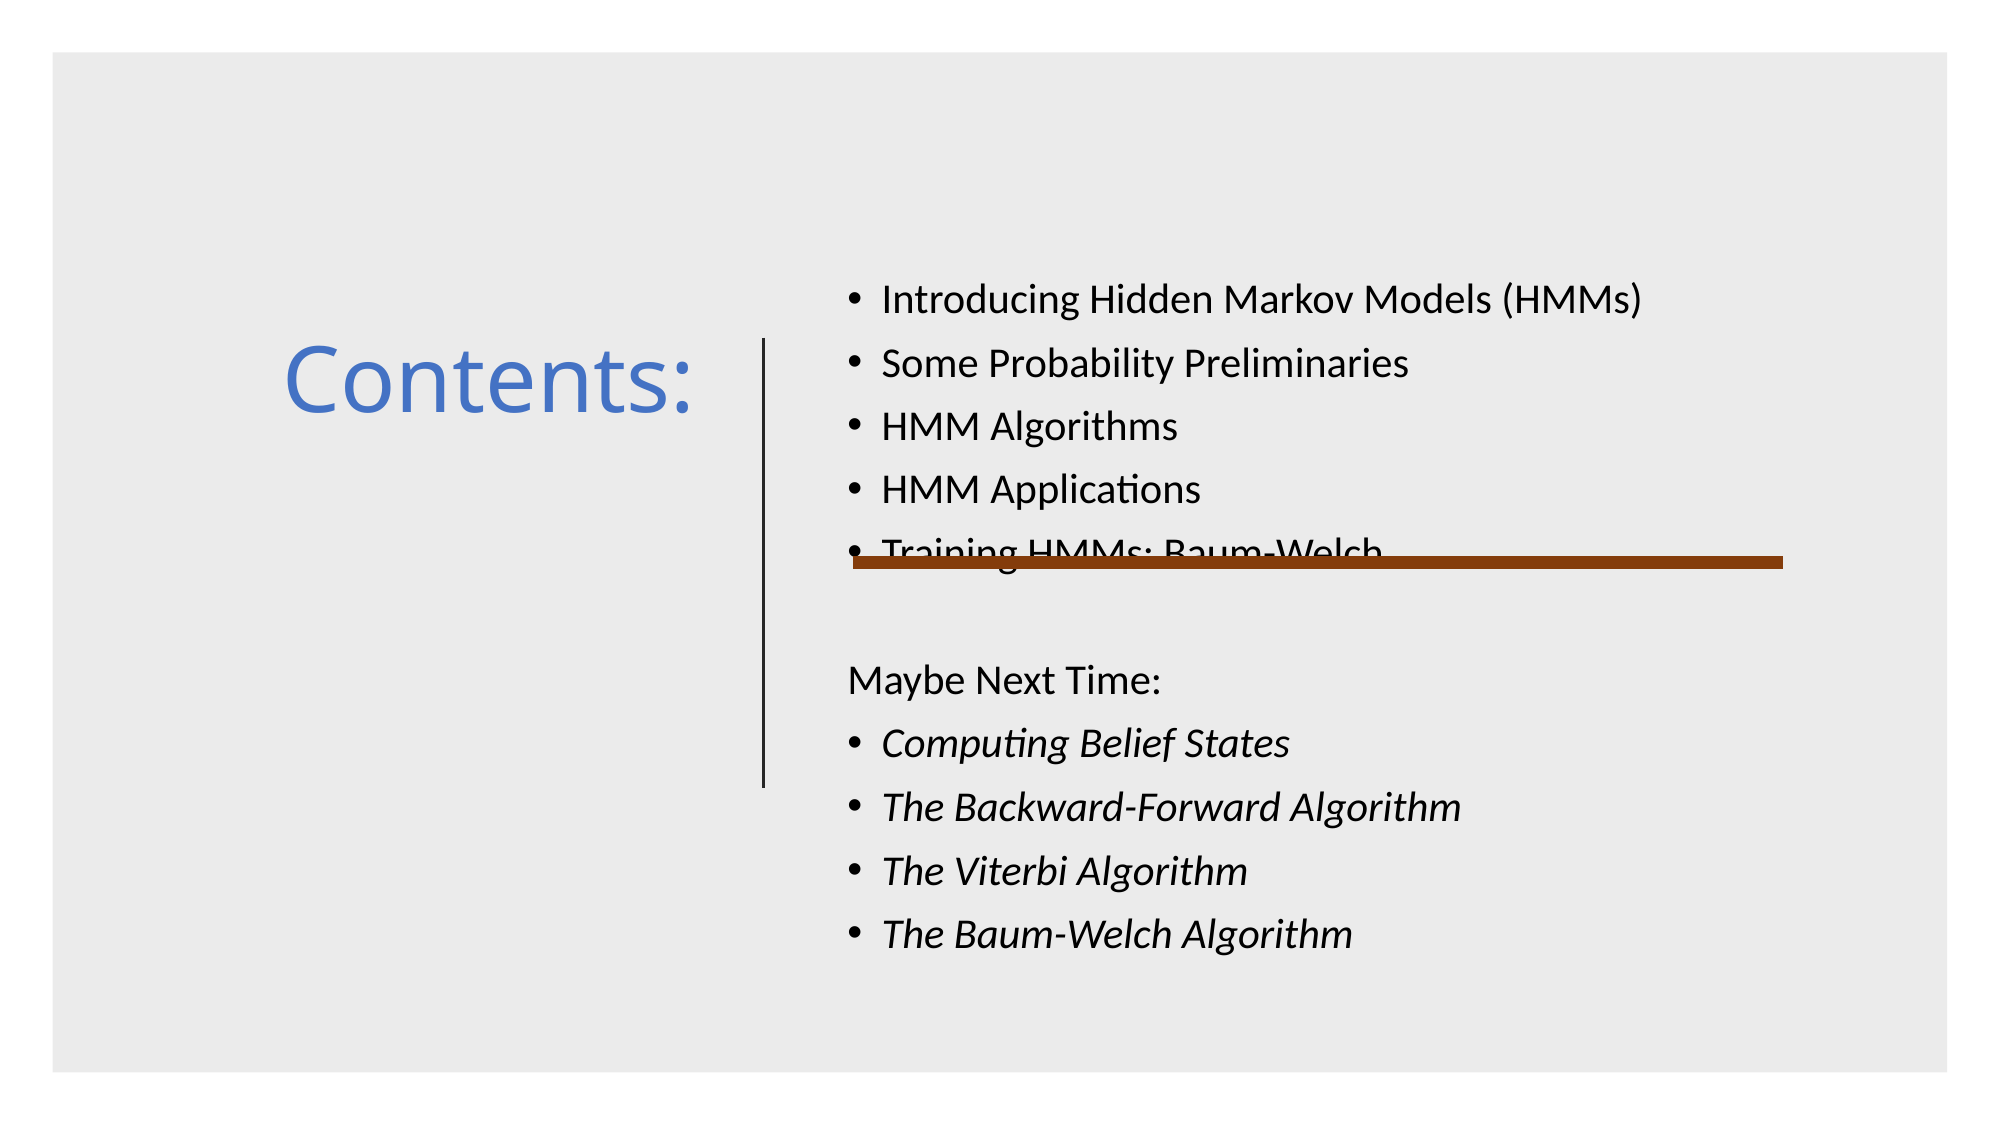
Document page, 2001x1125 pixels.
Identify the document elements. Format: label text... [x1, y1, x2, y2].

text_box [52, 51, 1948, 1073]
title Contents: [137, 158, 711, 609]
list Introducing Hidden Markov Models (HMMs) Some Probability Preliminaries HMM Algorithms HMM Applications Training HMMs: Baum-Welch Maybe Next Time: Computing Belief States The Backward-Forward Algorithm The Viterbi Algorithm The Baum-Welch Algorithm [832, 269, 1879, 967]
